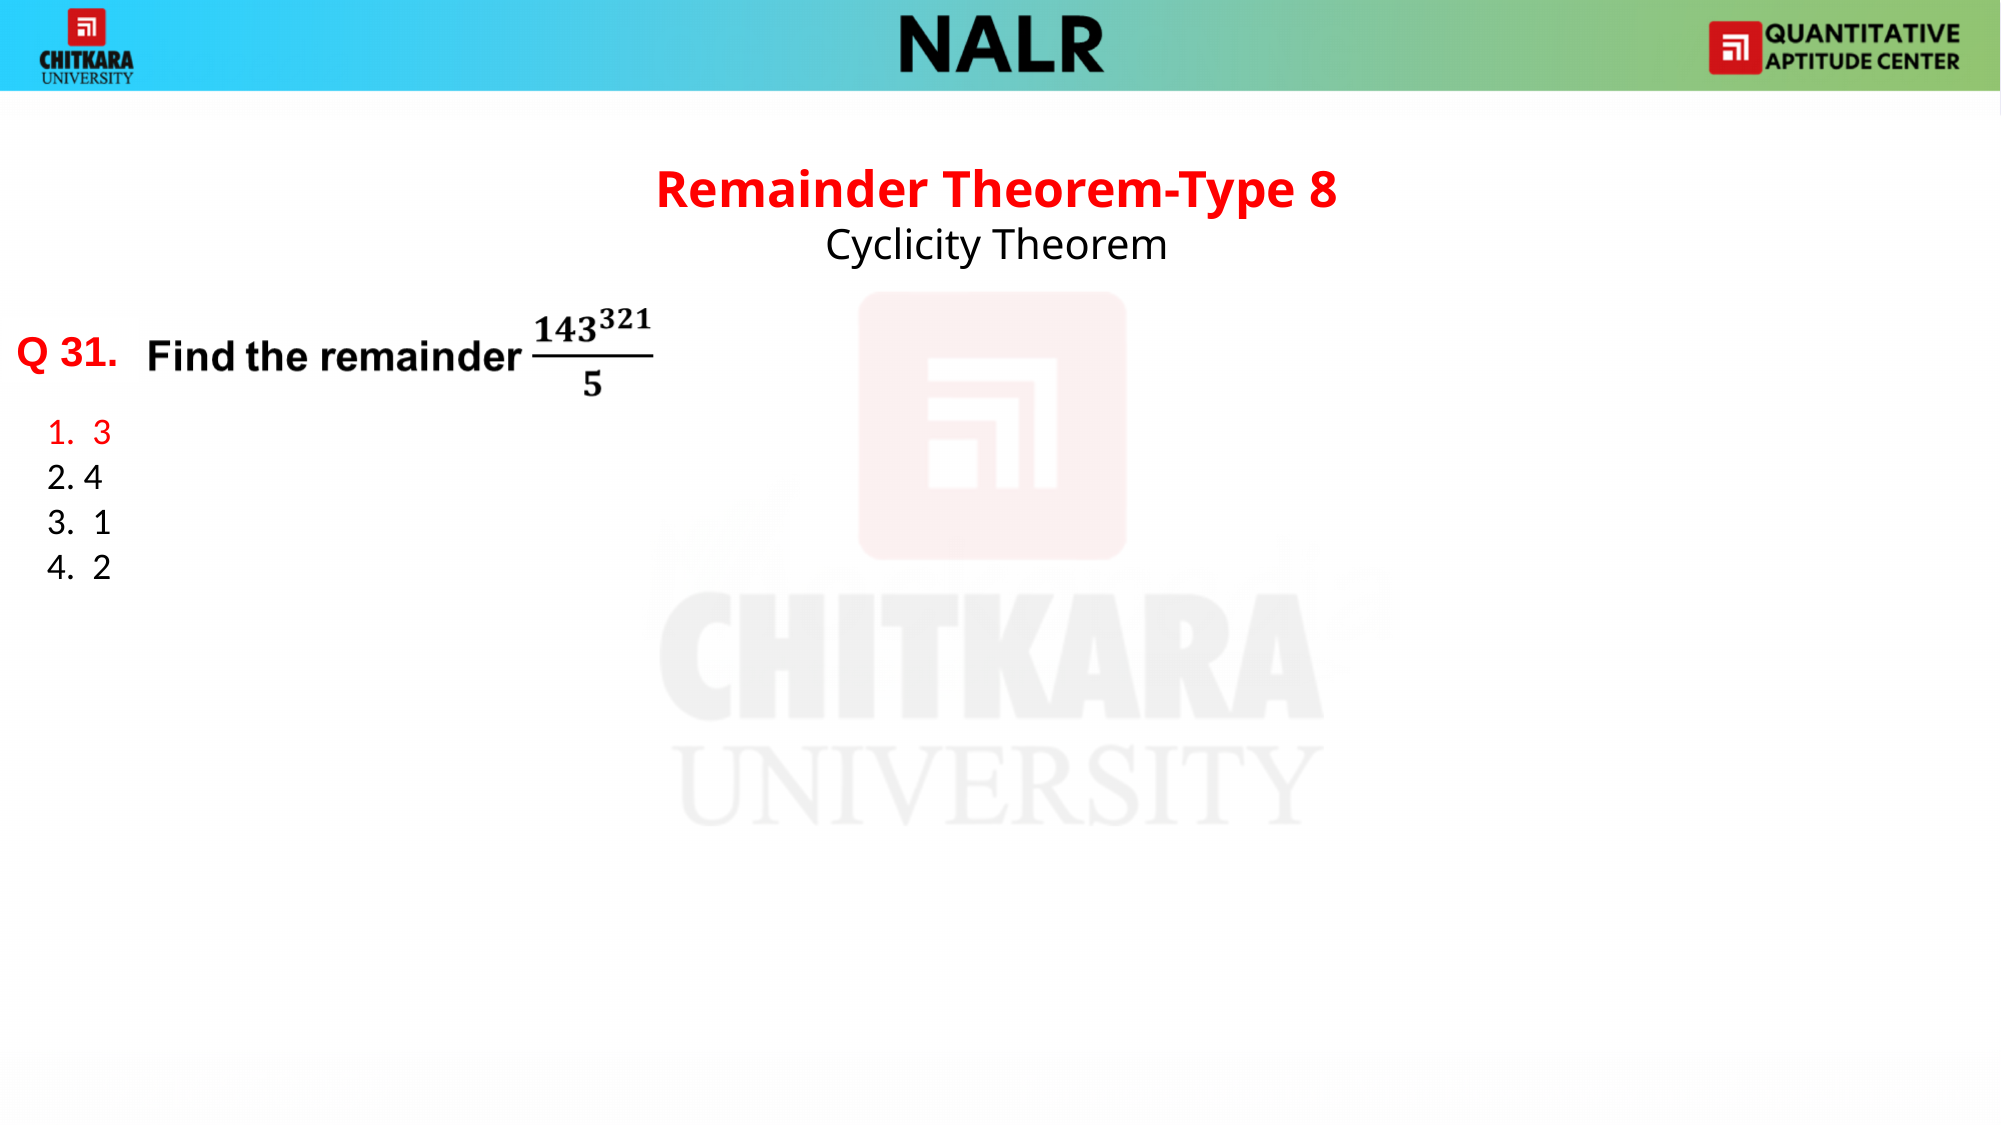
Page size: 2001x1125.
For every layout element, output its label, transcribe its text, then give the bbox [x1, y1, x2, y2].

text_box [18, 293, 2000, 469]
text_box Remainder Theorem-Type 8 Cyclicity Theorem [139, 150, 1855, 276]
text_box Q 31. [1, 317, 140, 383]
picture [0, 0, 2001, 1125]
text_box 1. 3 2. 4 3. 1 4. 2 [31, 399, 1032, 595]
